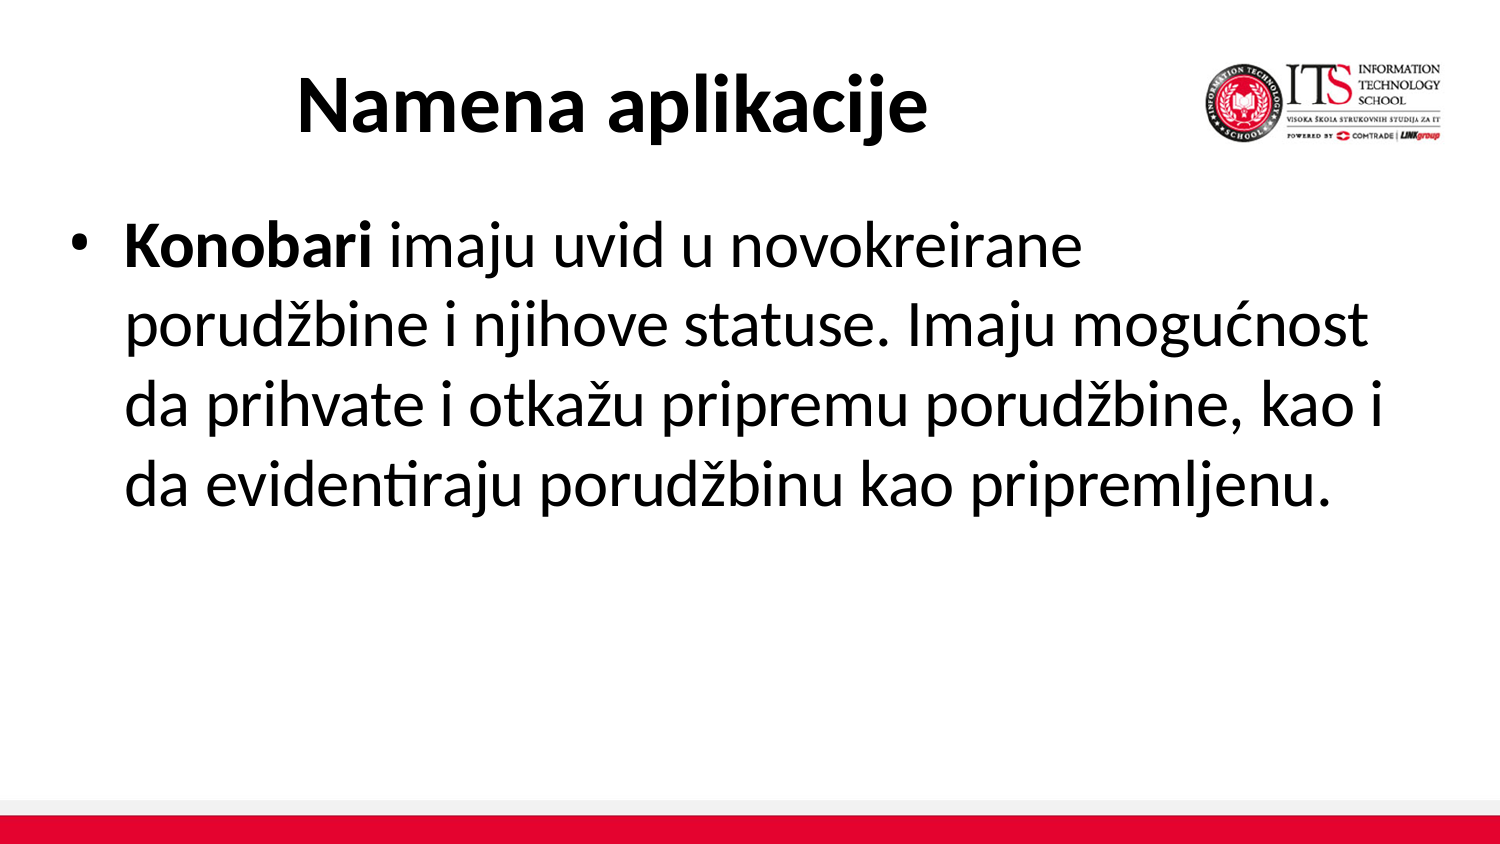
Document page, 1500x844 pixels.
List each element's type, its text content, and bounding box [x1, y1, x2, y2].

picture [0, 60, 1500, 844]
text_box Konobari imaju uvid u novokreirane porudžbine i njihove statuse. Imaju mogućnost da prihvate i otkažu pripremu porudžbine, kao i da evidentiraju porudžbinu kao pripremljenu. [65, 198, 1400, 521]
title Namena aplikacije [294, 46, 935, 190]
